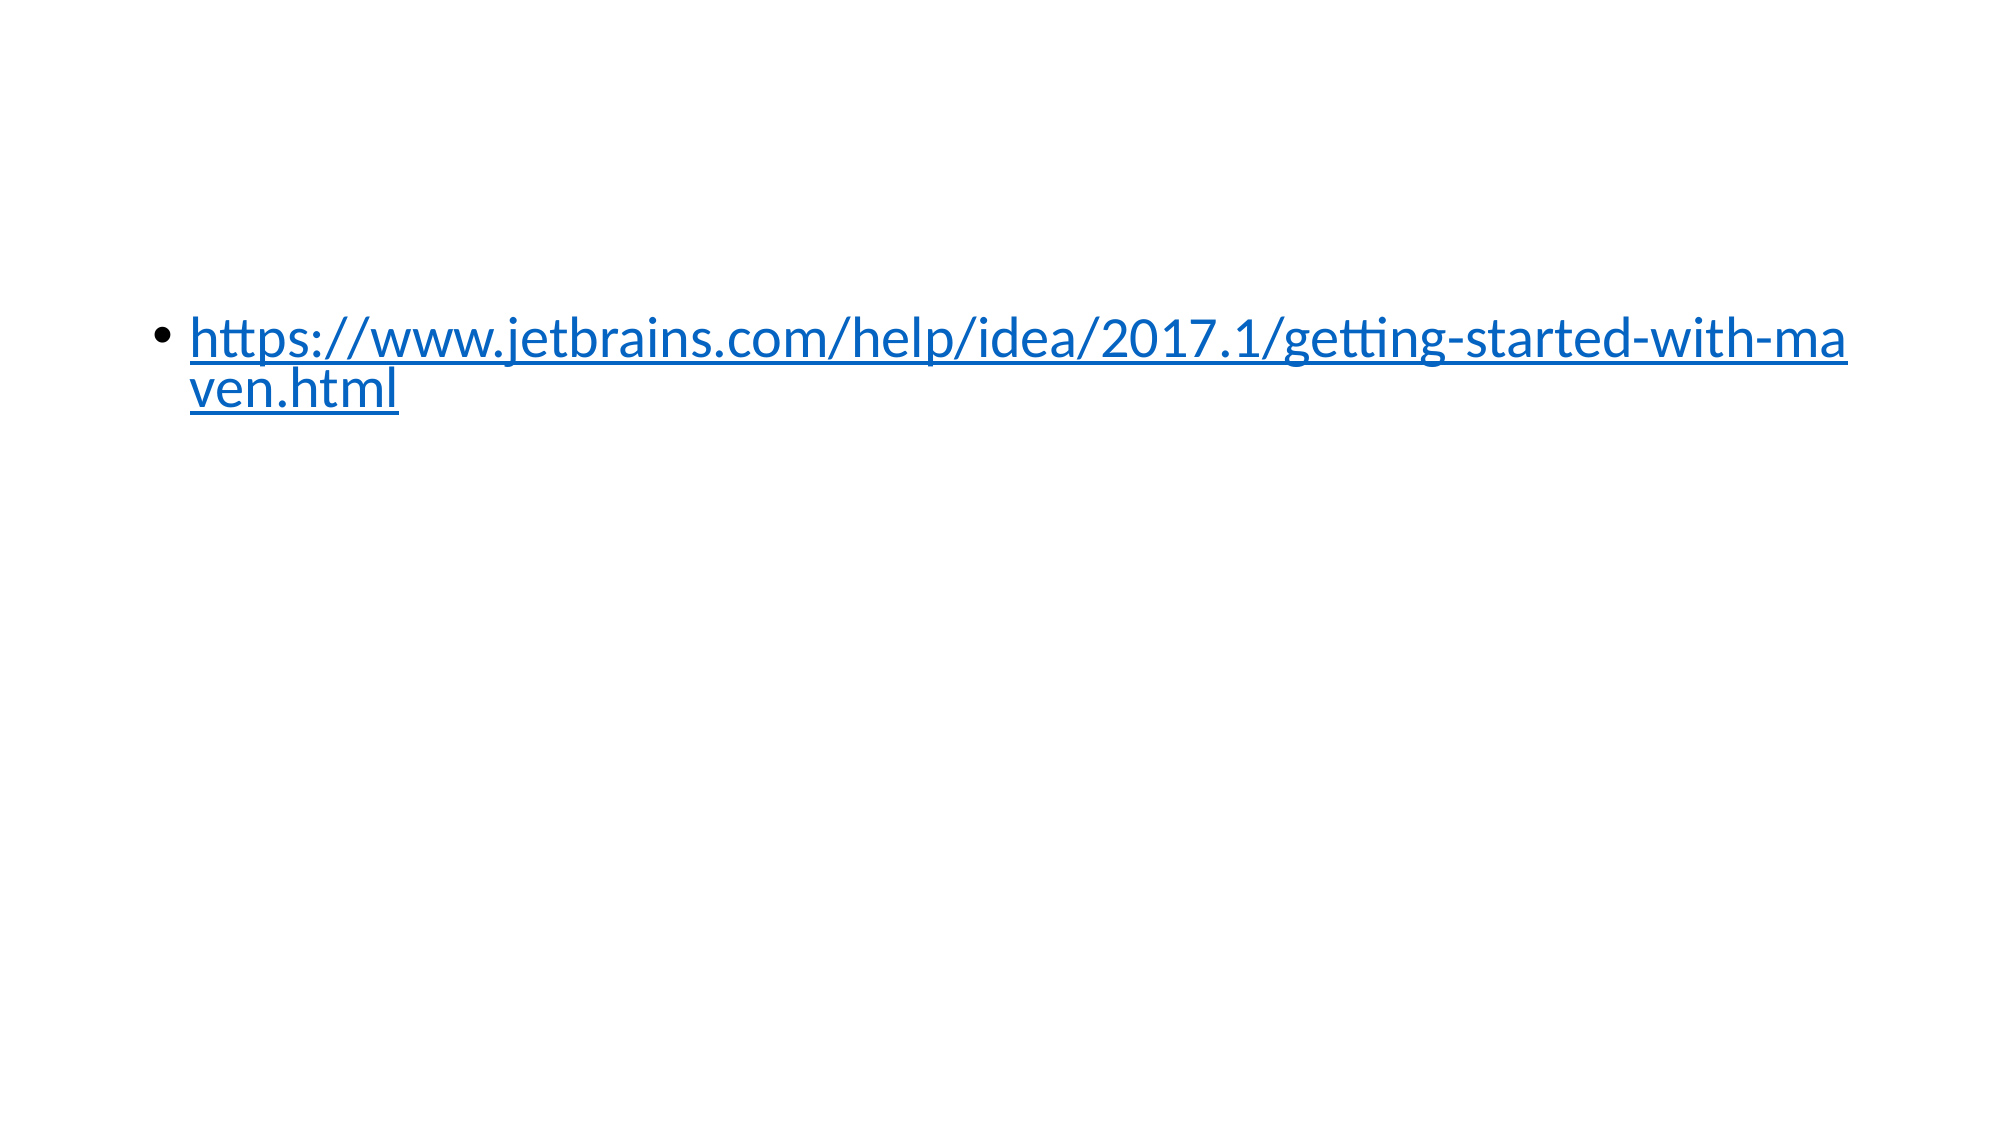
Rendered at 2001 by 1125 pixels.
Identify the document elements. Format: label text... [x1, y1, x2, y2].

list https://www.jetbrains.com/help/idea/2017.1/getting-started-with-maven.html [137, 299, 1863, 1014]
